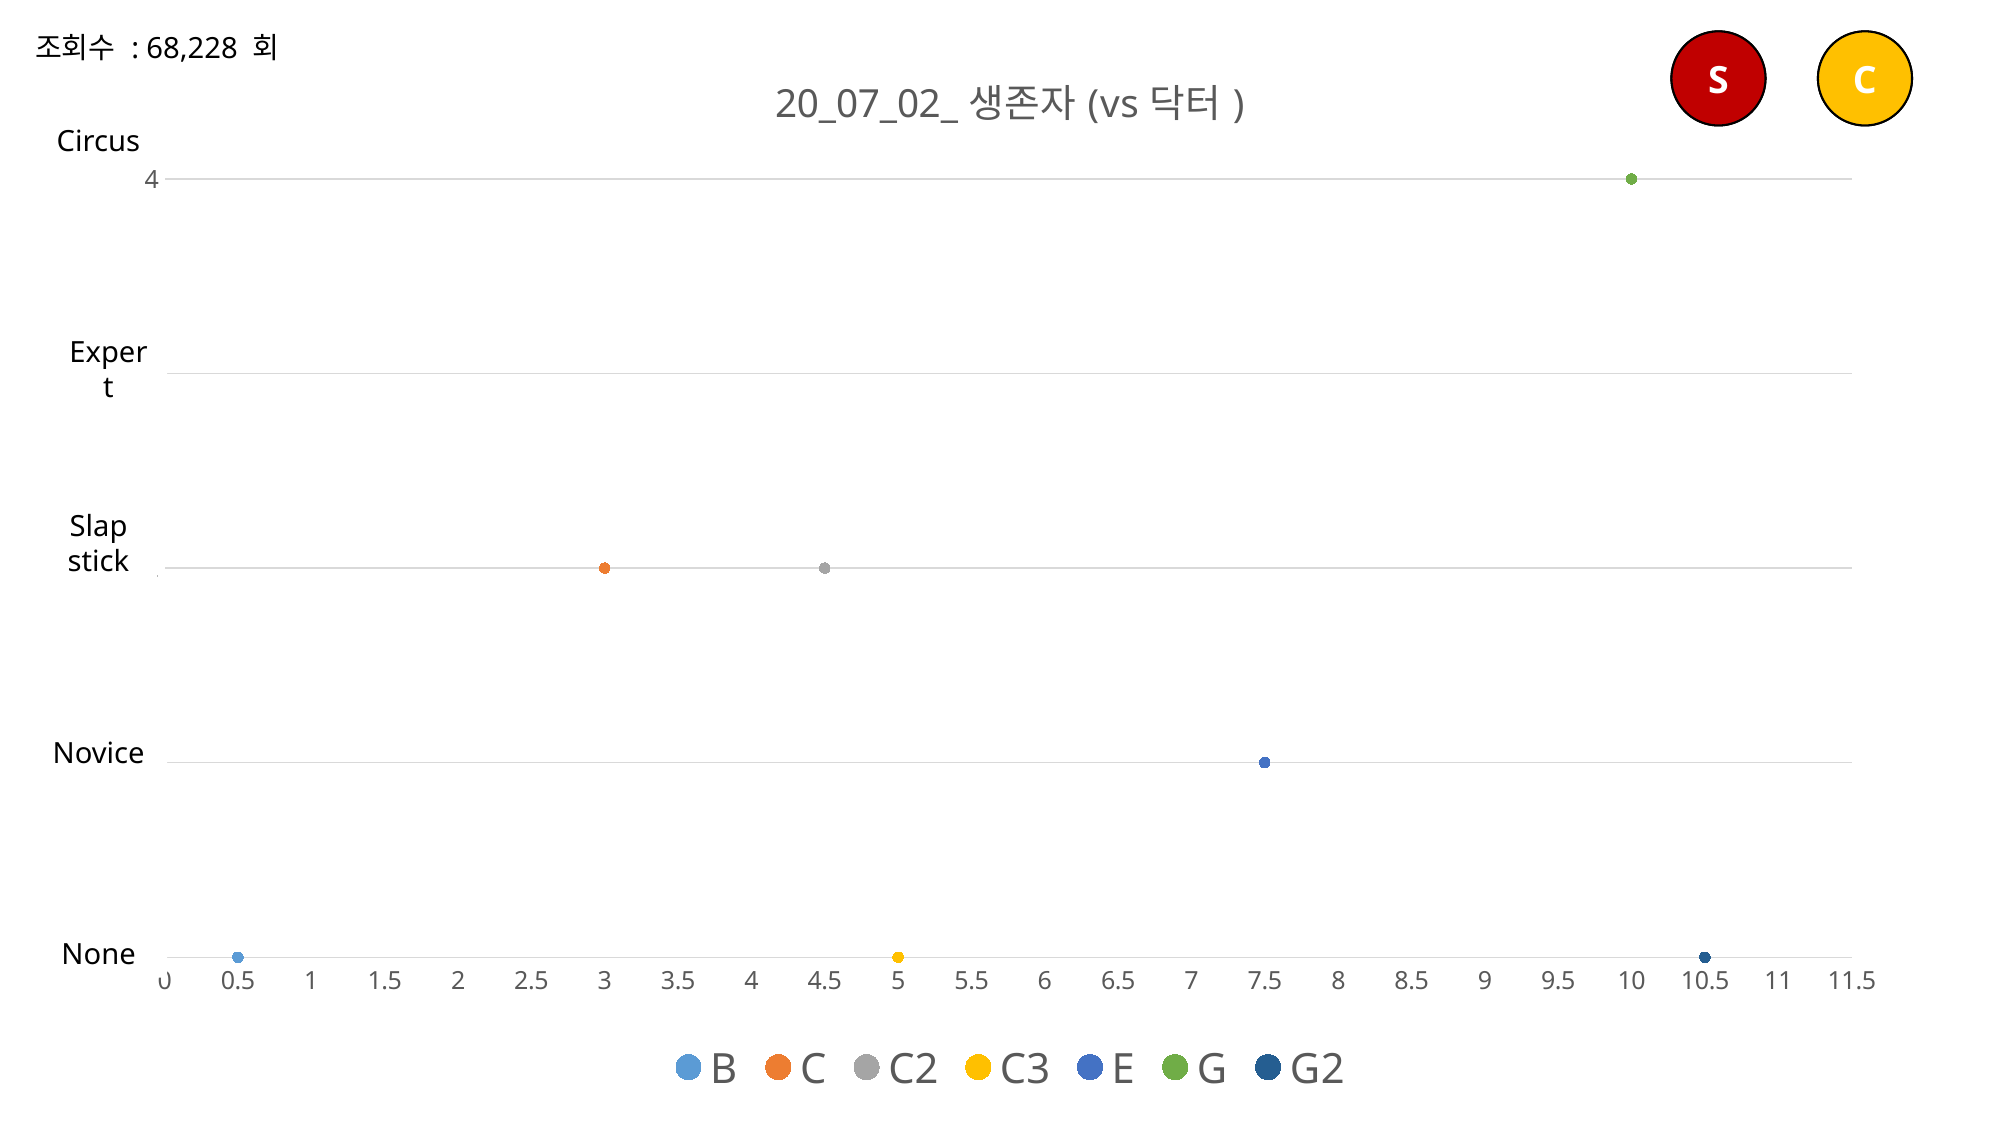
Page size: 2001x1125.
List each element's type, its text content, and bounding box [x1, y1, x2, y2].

text_box 조회수 : 68,228 회 [9, 22, 305, 73]
text_box Slap stick [39, 500, 108, 586]
chart [108, 31, 1913, 1105]
text_box Circus [39, 114, 108, 165]
text_box None [30, 927, 108, 978]
text_box Expert [49, 325, 108, 411]
text_box Novice [30, 726, 108, 777]
